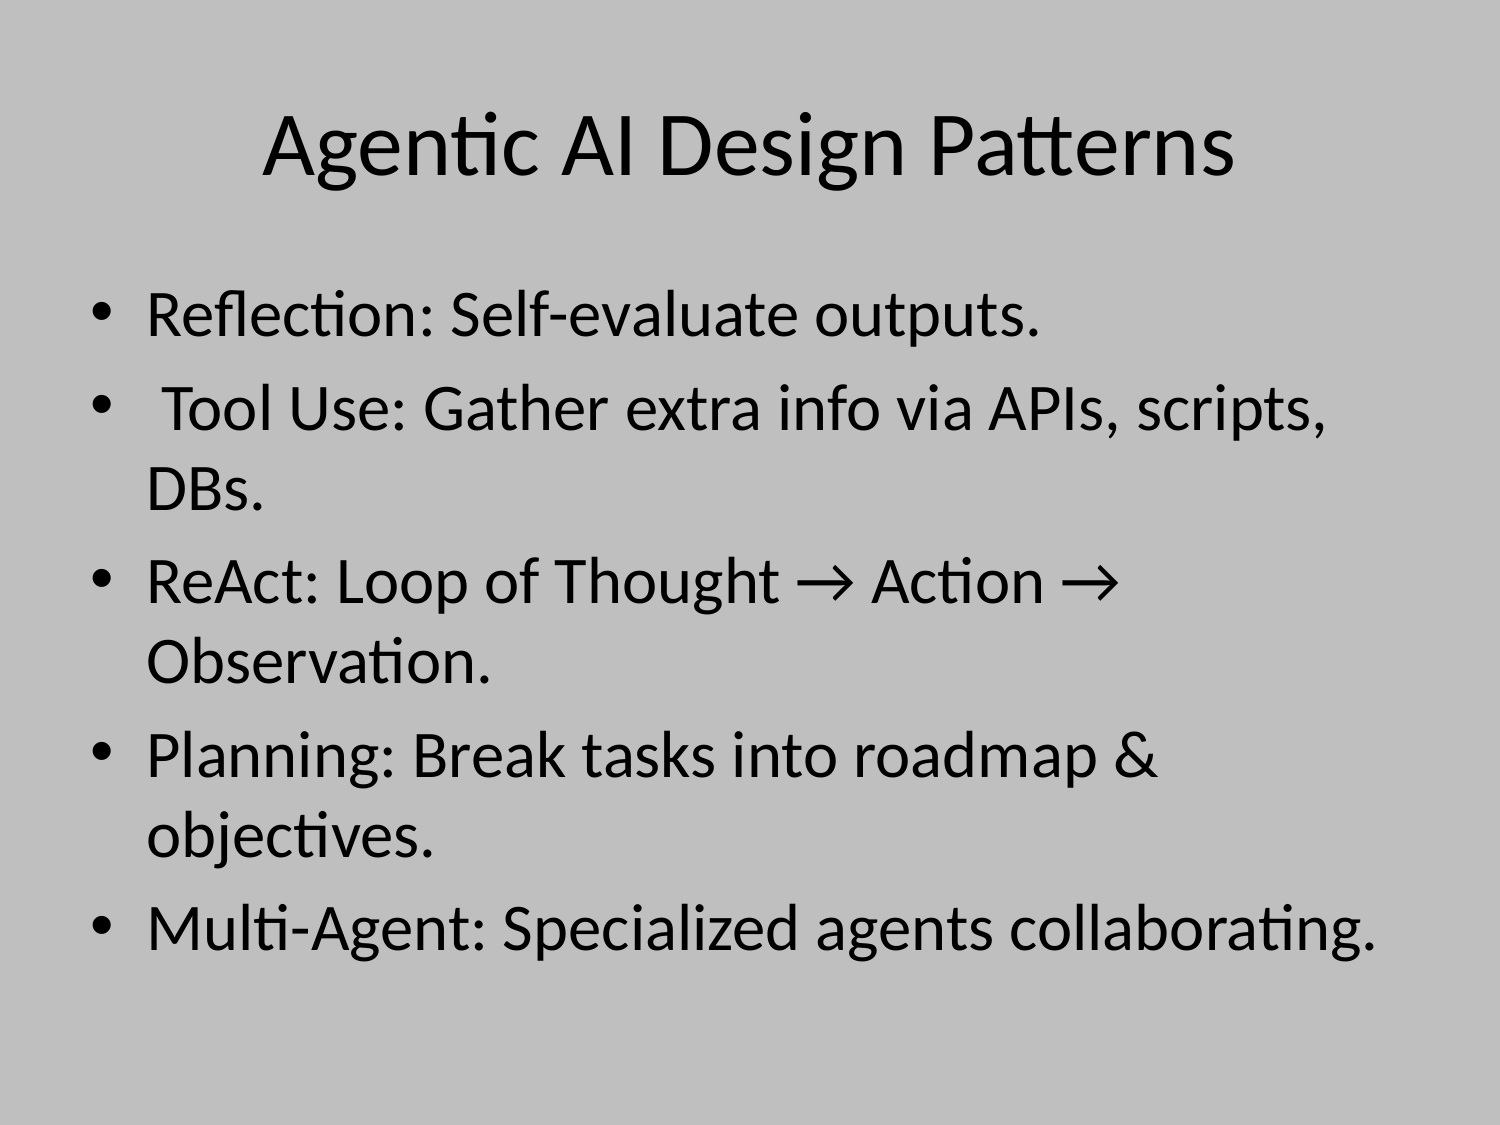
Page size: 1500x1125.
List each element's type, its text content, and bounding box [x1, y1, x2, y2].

list Reflection: Self-evaluate outputs. Tool Use: Gather extra info via APIs, scripts, DBs. ReAct: Loop of Thought → Action → Observation. Planning: Break tasks into roadmap & objectives. Multi-Agent: Specialized agents collaborating. [75, 262, 1425, 1005]
title Agentic AI Design Patterns [75, 45, 1425, 233]
